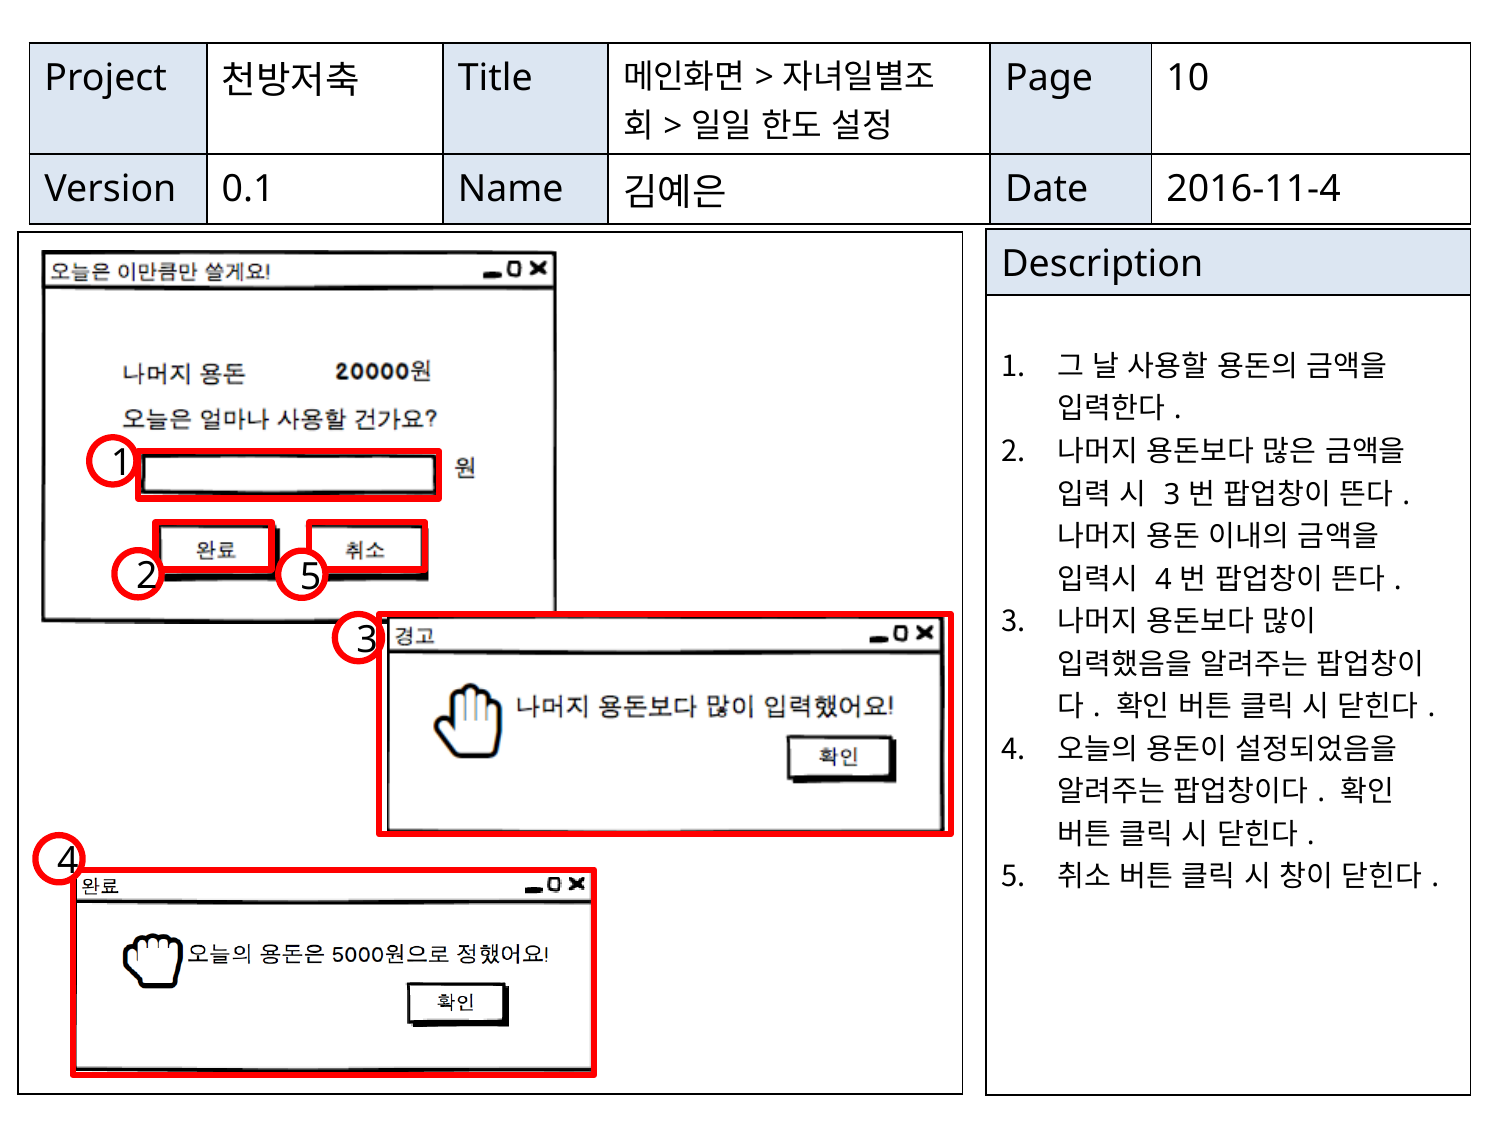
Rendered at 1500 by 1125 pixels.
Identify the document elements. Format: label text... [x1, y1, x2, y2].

table_header 메인화면>자녀일별조회>일일 한도 설정 [609, 44, 989, 153]
table_cell 그 날 사용할 용돈의 금액을 입력한다. 나머지 용돈보다 많은 금액을 입력 시 3번 팝업창이 뜬다. 나머지 용돈 이내의 금액을 입력시 4번 팝업창이 뜬다. 나머지 용돈보다 많이 입력했음을 알려주는 팝업창이다. 확인 버튼 클릭 시 닫힌다. 오늘의 용돈이 설정되었음을 알려주는 팝업창이다. 확인 버튼 클릭 시 닫힌다. 취소 버튼 클릭 시 창이 닫힌다. [987, 296, 1470, 1094]
table_header 10 [1152, 44, 1470, 153]
text_box [944, 612, 953, 836]
text_box 4 [33, 833, 85, 885]
picture [75, 869, 595, 1076]
table_cell 2016-11-4 [1152, 155, 1470, 223]
table_header [19, 233, 962, 1093]
table_header Project [30, 44, 206, 153]
table_cell Version [30, 155, 206, 223]
text_box [377, 634, 382, 836]
table_cell Name [444, 155, 607, 223]
table_header Page [991, 44, 1151, 153]
table_header Title [444, 44, 607, 153]
picture [41, 250, 945, 833]
table_header 천방저축 [208, 44, 442, 153]
table_cell Date [991, 155, 1151, 223]
table_cell 김예은 [609, 155, 989, 223]
table_cell 0.1 [208, 155, 442, 223]
table_header Description [987, 230, 1470, 294]
text_box 3 [332, 634, 377, 664]
